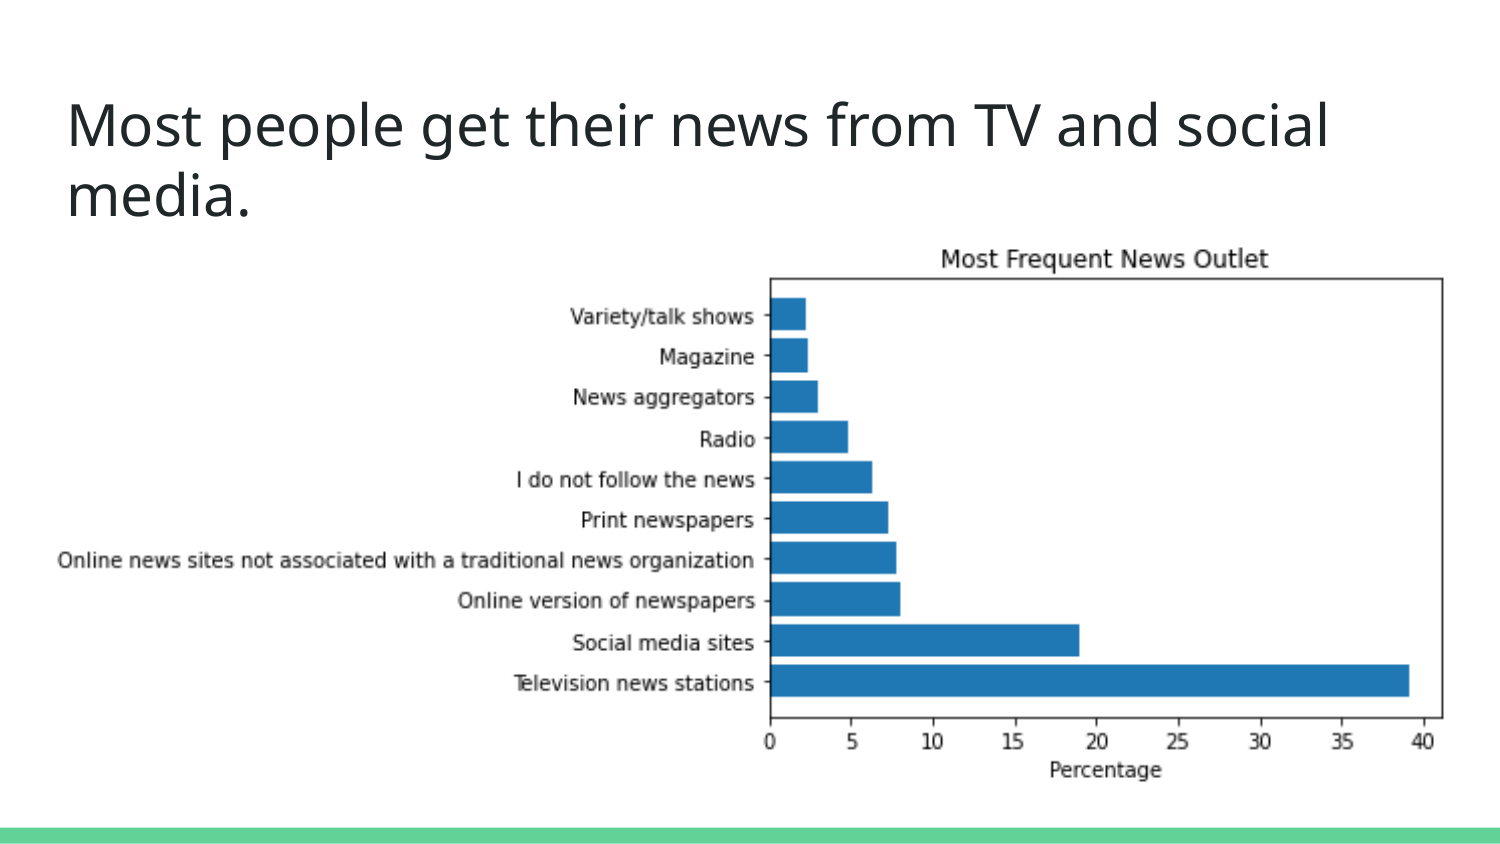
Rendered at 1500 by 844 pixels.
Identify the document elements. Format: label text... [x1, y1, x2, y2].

picture [43, 234, 1457, 795]
title Most people get their news from TV and social media. [51, 72, 1449, 167]
